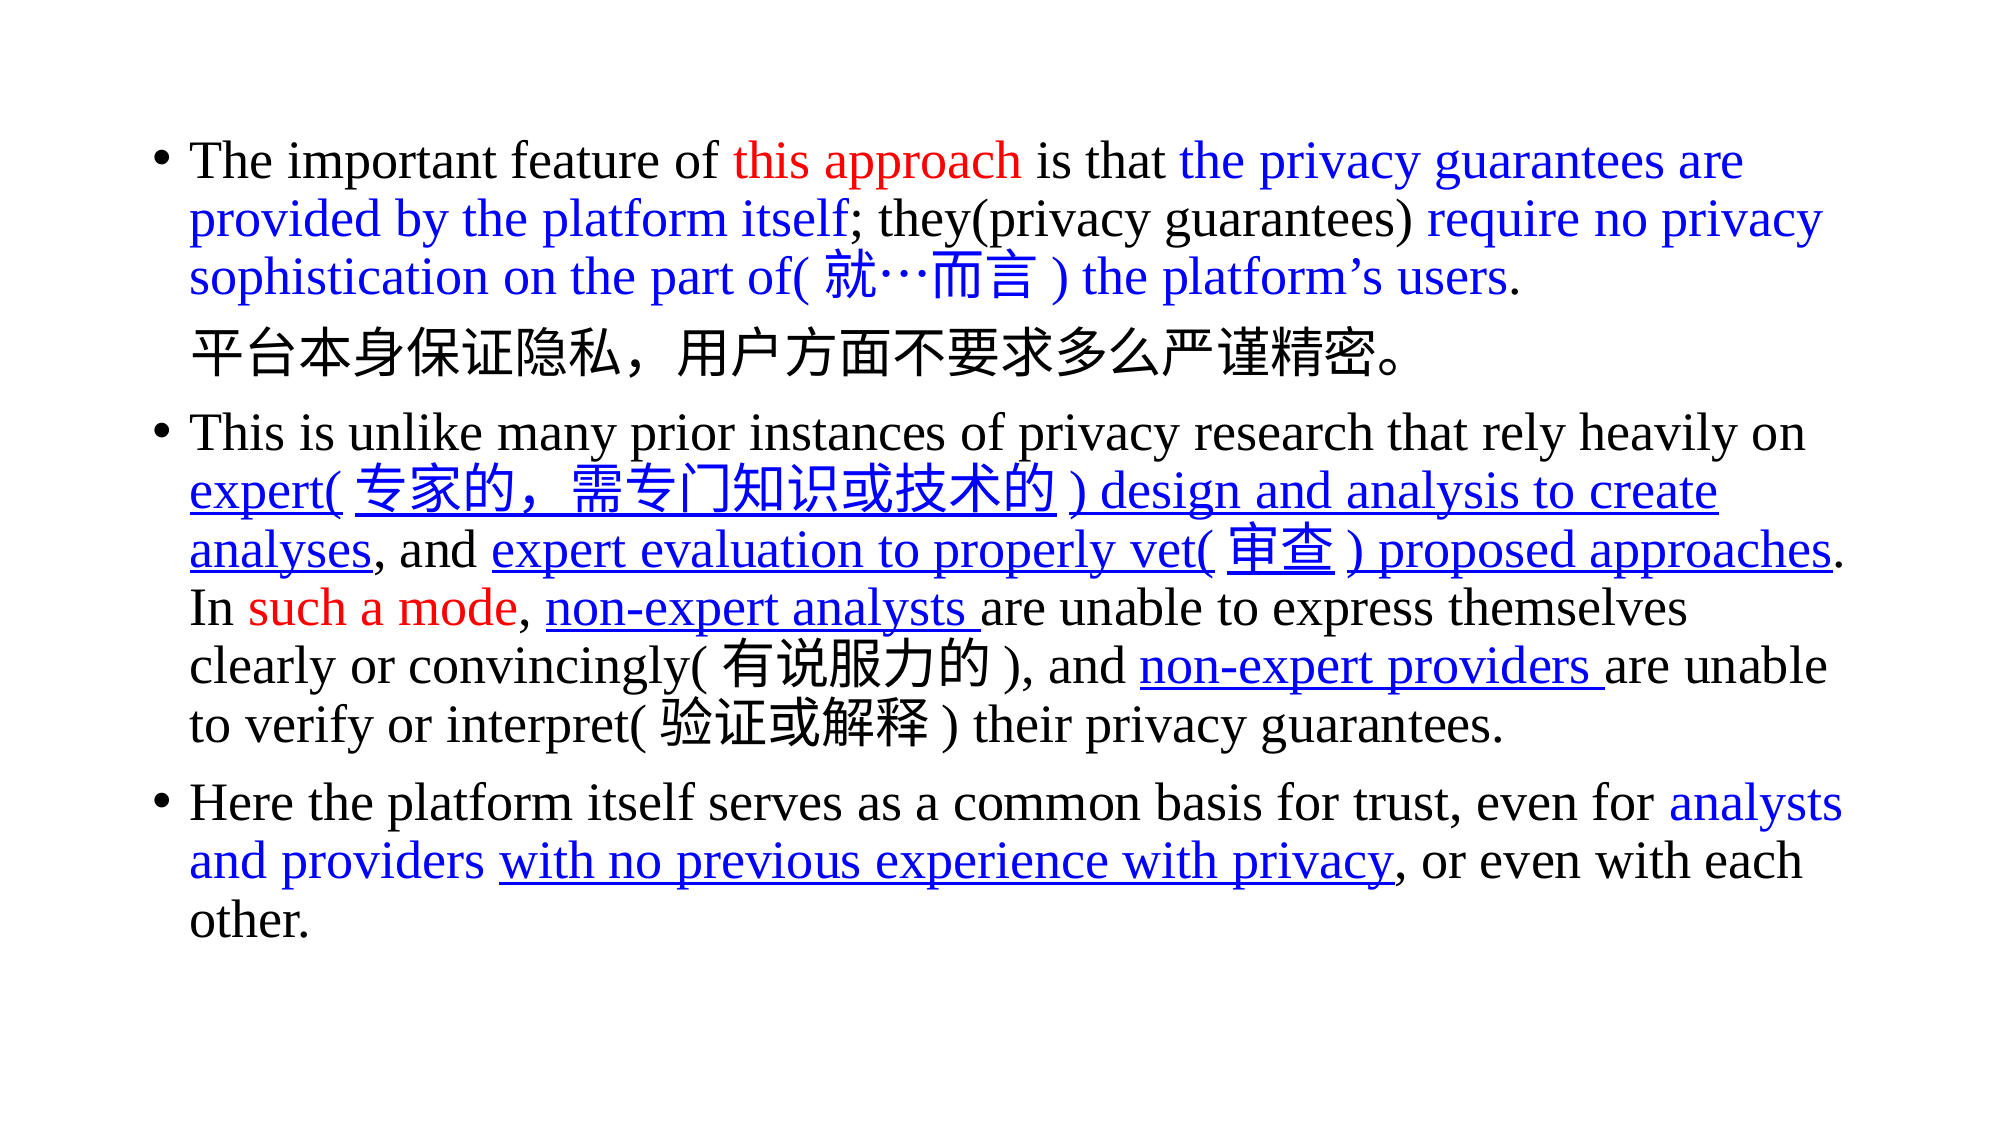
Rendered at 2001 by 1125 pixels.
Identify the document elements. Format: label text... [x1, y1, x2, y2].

list The important feature of this approach is that the privacy guarantees are provided by the platform itself; they(privacy guarantees) require no privacy sophistication on the part of(就…而言) the platform’s users. 平台本身保证隐私，用户方面不要求多么严谨精密。 This is unlike many prior instances of privacy research that rely heavily on expert(专家的，需专门知识或技术的) design and analysis to create analyses, and expert evaluation to properly vet(审查) proposed approaches. In such a mode, non-expert analysts are unable to express themselves clearly or convincingly(有说服力的), and non-expert providers are unable to verify or interpret(验证或解释) their privacy guarantees. Here the platform itself serves as a common basis for trust, even for analysts and providers with no previous experience with privacy, or even with each other. [137, 123, 1863, 1014]
